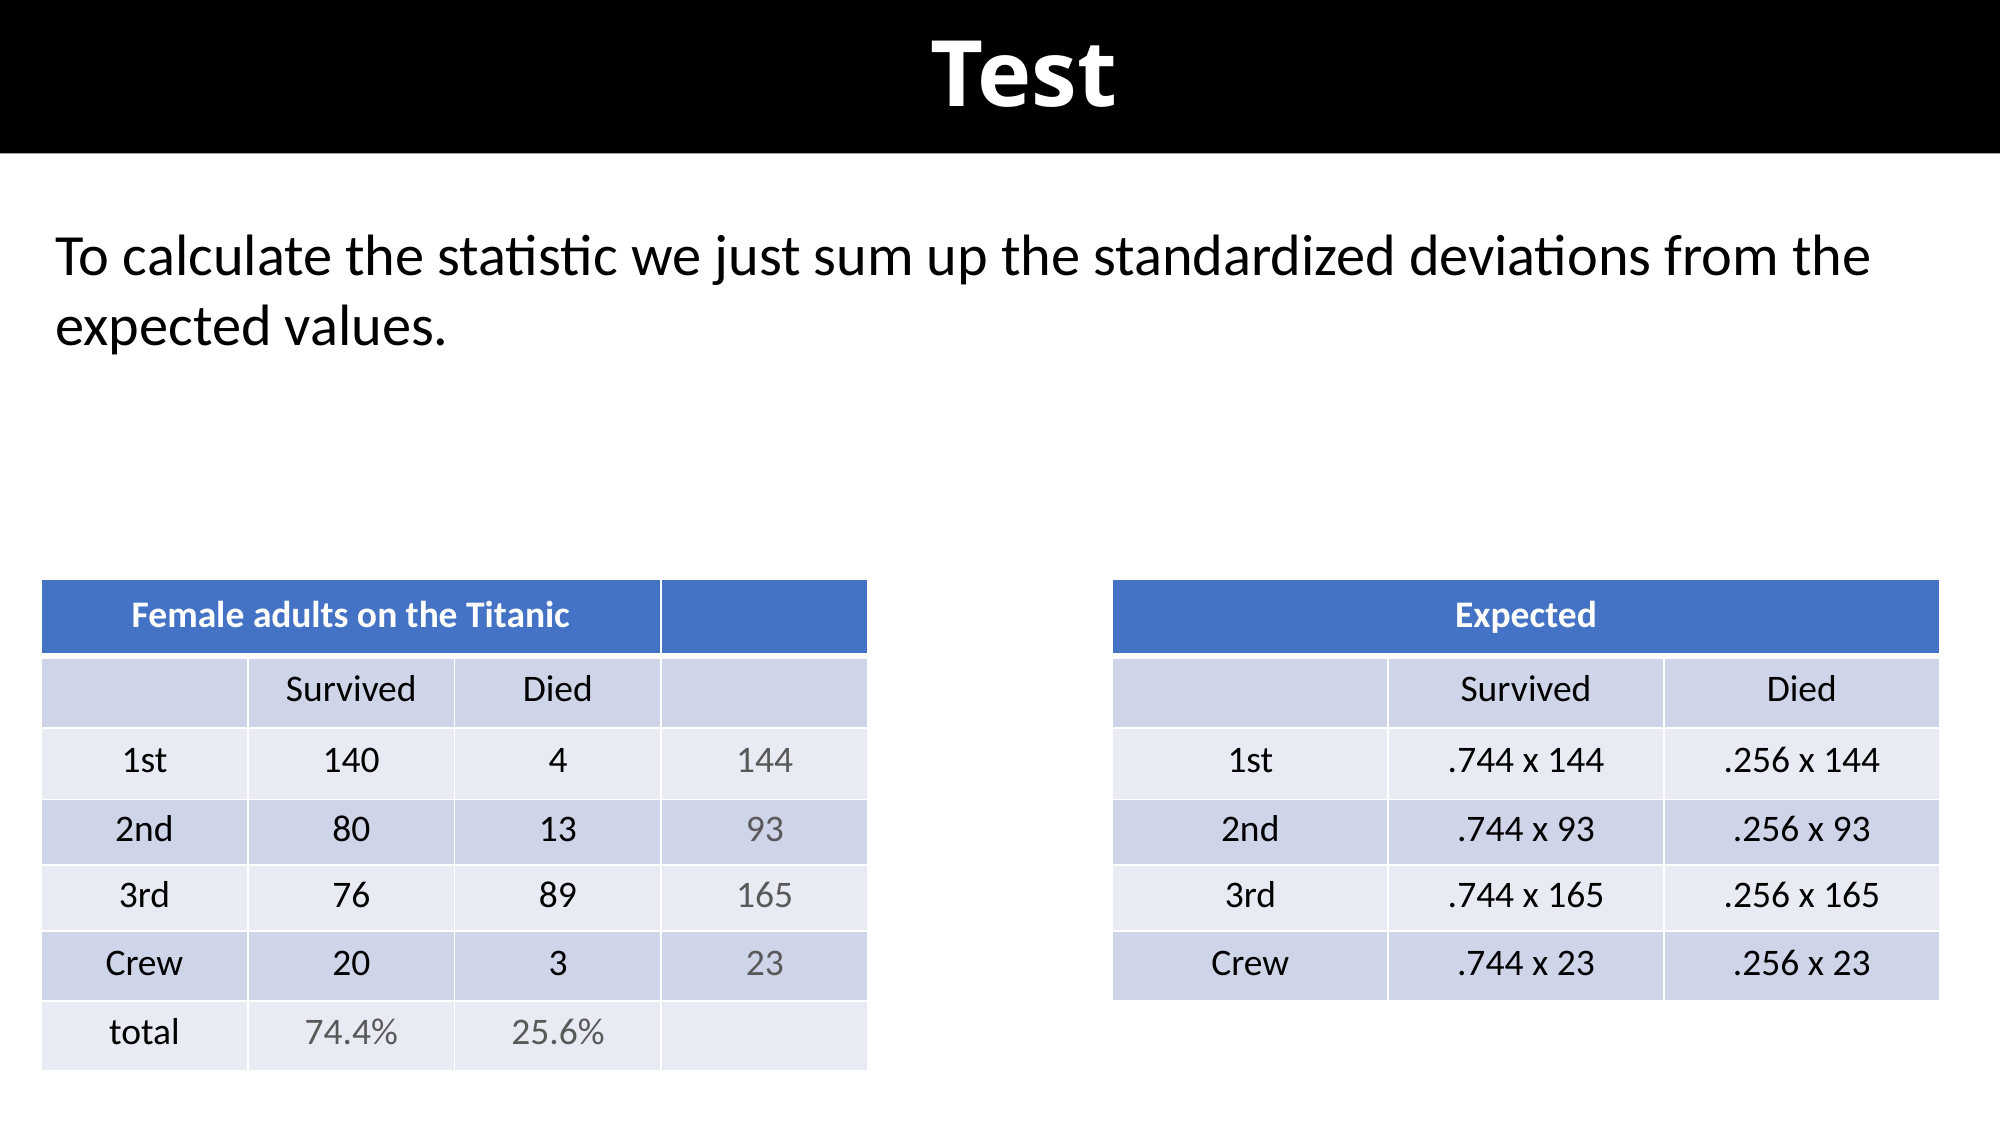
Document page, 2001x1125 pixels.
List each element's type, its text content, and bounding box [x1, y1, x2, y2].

table_cell 140 [249, 729, 454, 799]
table_cell .744 x 23 [1389, 932, 1663, 1000]
table_cell 3rd [42, 866, 247, 930]
table_cell 2nd [42, 800, 247, 864]
table_cell Crew [1113, 932, 1387, 1000]
table_cell total [42, 1002, 247, 1070]
table_cell Died [455, 659, 660, 727]
table_cell [662, 1002, 867, 1070]
table_header [662, 580, 867, 653]
table_cell 89 [455, 866, 660, 930]
table_cell Survived [249, 659, 454, 727]
table_header Expected [1113, 580, 1939, 653]
table_cell Died [1665, 659, 1939, 727]
table_cell 20 [249, 932, 454, 1000]
table_cell 4 [455, 729, 660, 799]
table_cell .744 x 144 [1389, 729, 1663, 799]
table_cell .256 x 144 [1665, 729, 1939, 799]
table_cell .256 x 23 [1665, 932, 1939, 1000]
table_cell [42, 659, 247, 727]
table_cell 23 [662, 932, 867, 1000]
table_cell 165 [662, 866, 867, 930]
table_cell .744 x 93 [1389, 800, 1663, 864]
table_cell 144 [662, 729, 867, 799]
table_cell 3rd [1113, 866, 1387, 930]
table_cell .256 x 165 [1665, 866, 1939, 930]
table_cell .744 x 165 [1389, 866, 1663, 930]
table_cell 25.6% [455, 1002, 660, 1070]
table_cell 1st [42, 729, 247, 799]
table_cell 80 [249, 800, 454, 864]
table_cell [1113, 659, 1387, 727]
table_cell Survived [1389, 659, 1663, 727]
table_cell 93 [662, 800, 867, 864]
table_cell 74.4% [249, 1002, 454, 1070]
table_cell Crew [42, 932, 247, 1000]
table_cell [662, 659, 867, 727]
table_cell .256 x 93 [1665, 800, 1939, 864]
table_cell 1st [1113, 729, 1387, 799]
table_header Female adults on the Titanic [42, 580, 660, 653]
table_cell 2nd [1113, 800, 1387, 864]
table_cell 76 [249, 866, 454, 930]
table_cell 3 [455, 932, 660, 1000]
table_cell 13 [455, 800, 660, 864]
